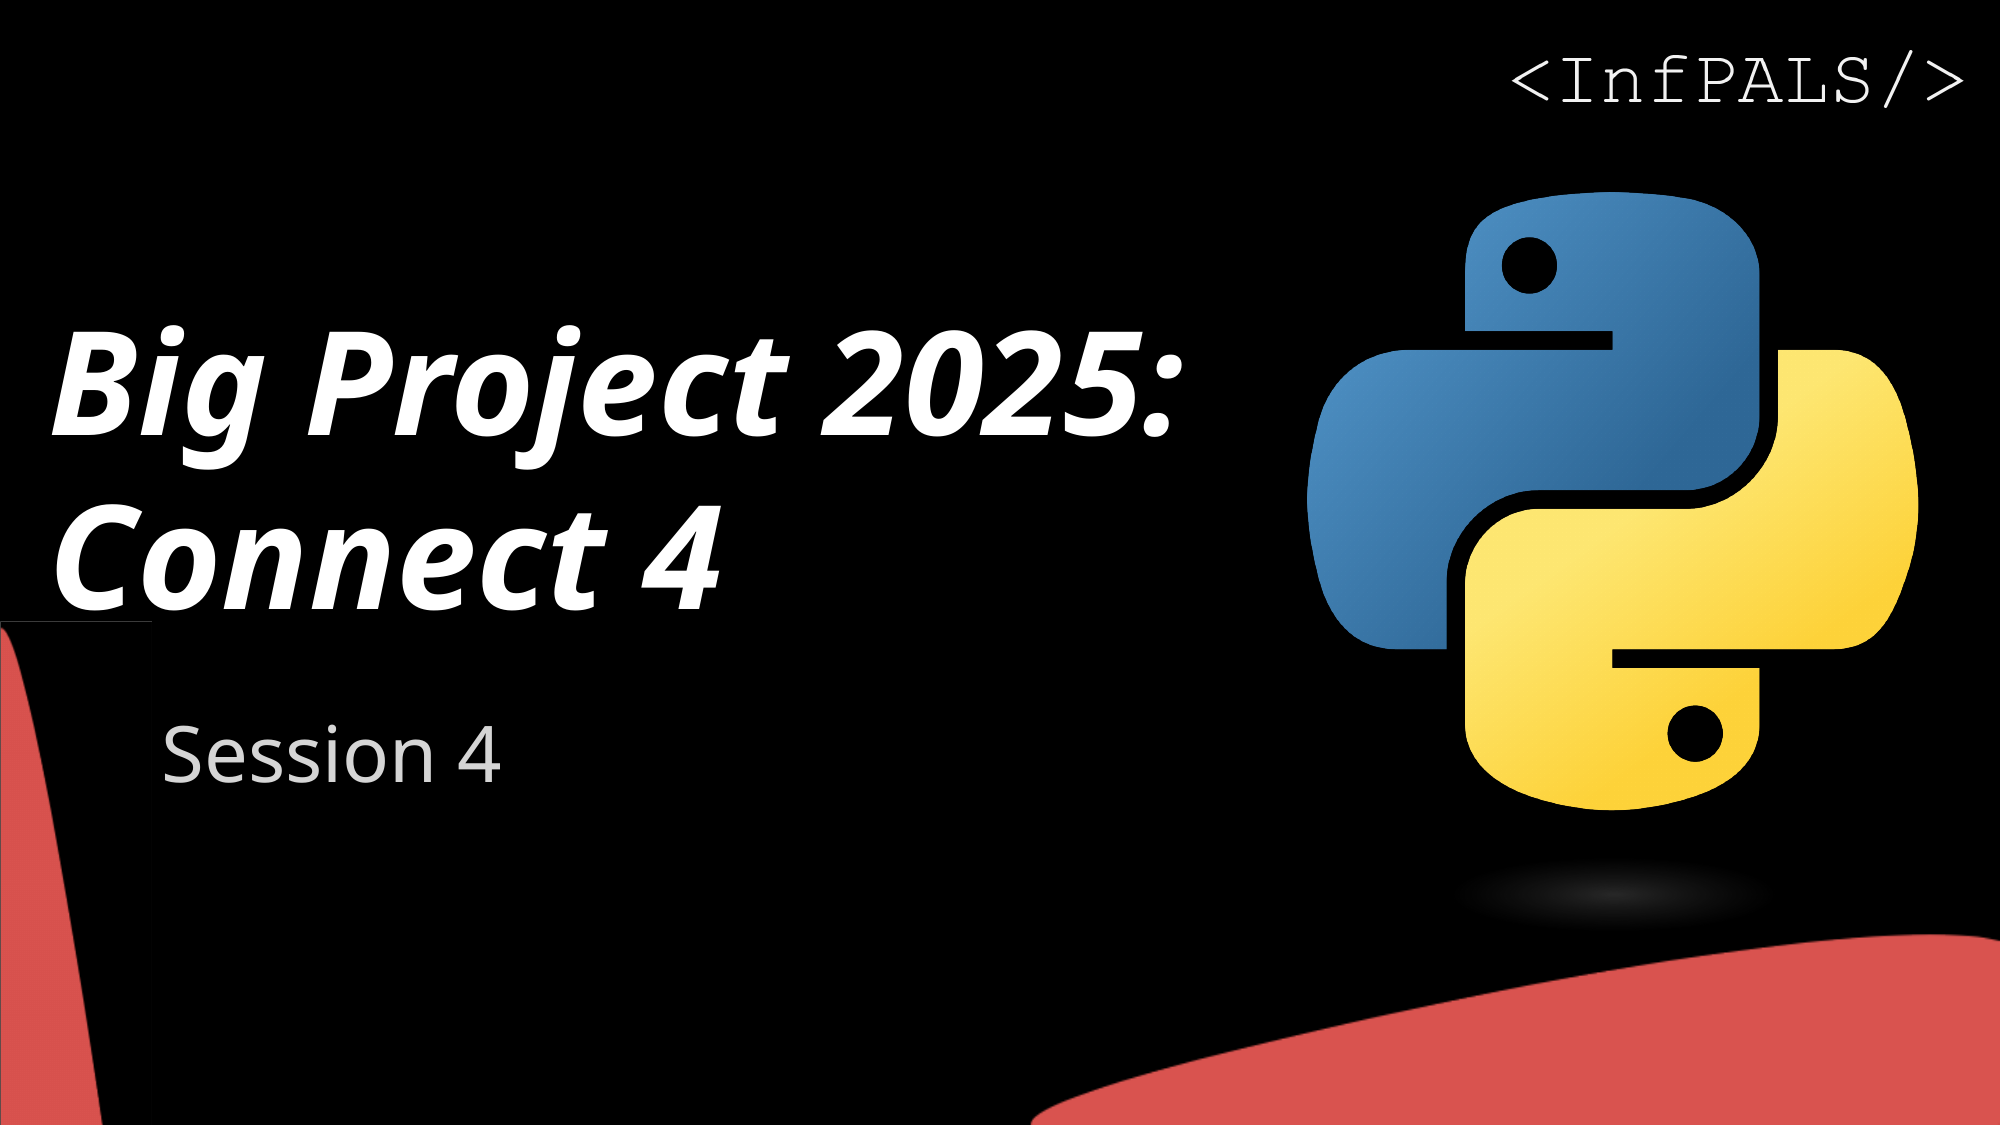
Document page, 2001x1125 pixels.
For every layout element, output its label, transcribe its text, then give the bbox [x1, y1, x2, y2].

picture [1503, 15, 1988, 141]
picture [1025, 192, 2000, 1125]
title Big Project 2025: Connect 4 [34, 244, 1302, 685]
picture [1, 622, 152, 1125]
subtitle Session 4 [128, 689, 566, 881]
